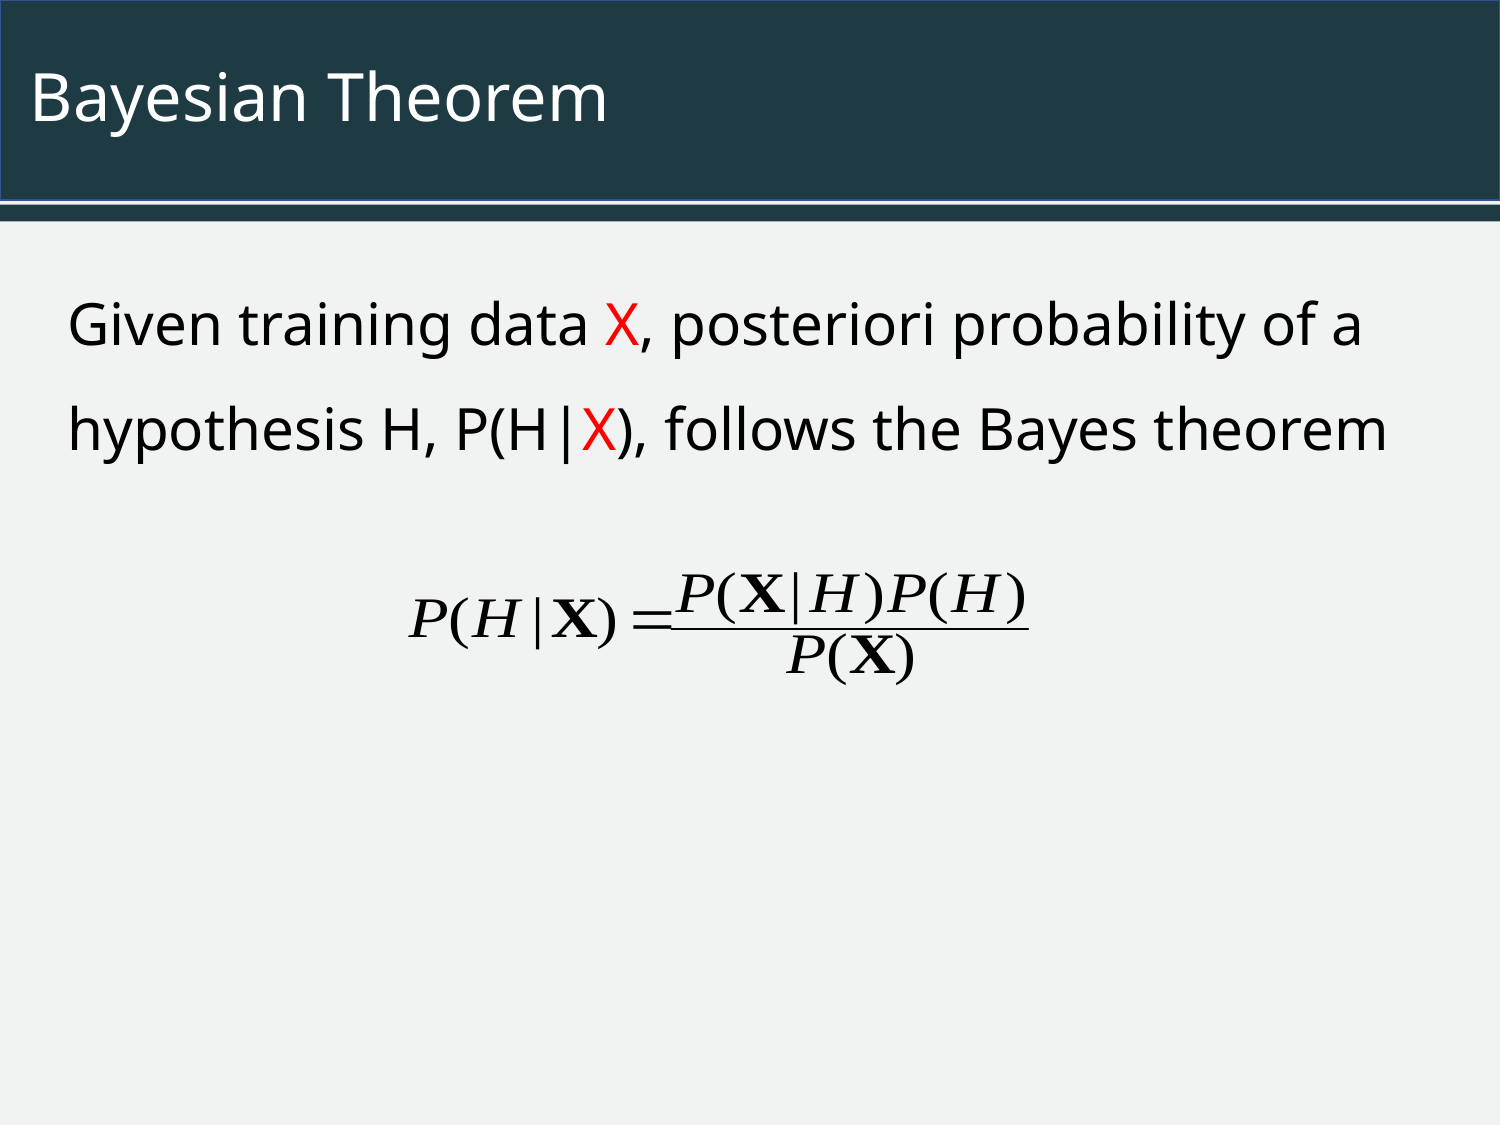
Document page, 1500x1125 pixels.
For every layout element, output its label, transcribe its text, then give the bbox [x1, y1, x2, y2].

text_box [400, 565, 1038, 692]
list Given training data X, posteriori probability of a hypothesis H, P(H|X), follows the Bayes theorem [52, 245, 1448, 503]
title Bayesian Theorem [14, 0, 1500, 200]
